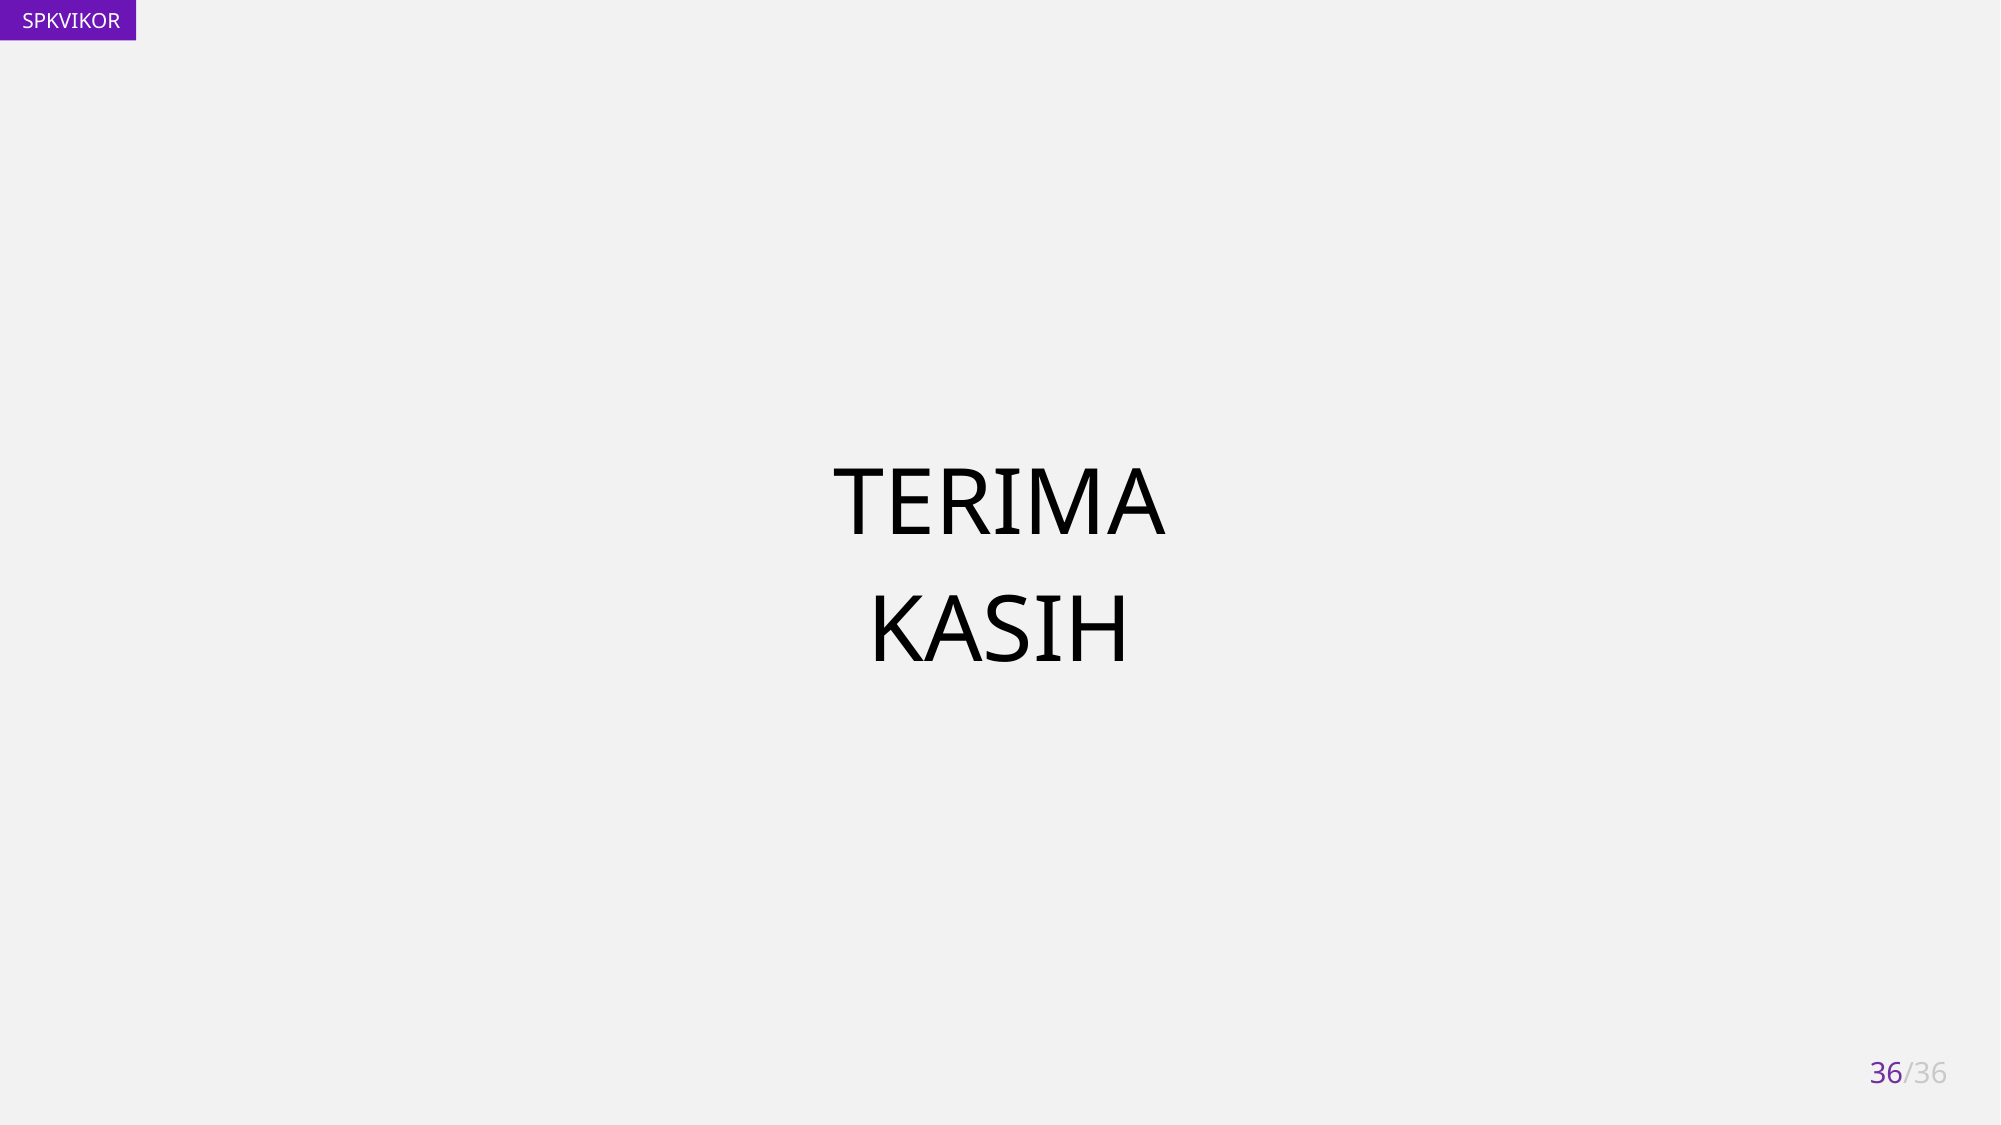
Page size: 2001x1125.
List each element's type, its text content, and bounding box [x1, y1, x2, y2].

slide_number 36/36 [1821, 1044, 1963, 1104]
text_box TERIMA KASIH [139, 435, 1861, 687]
